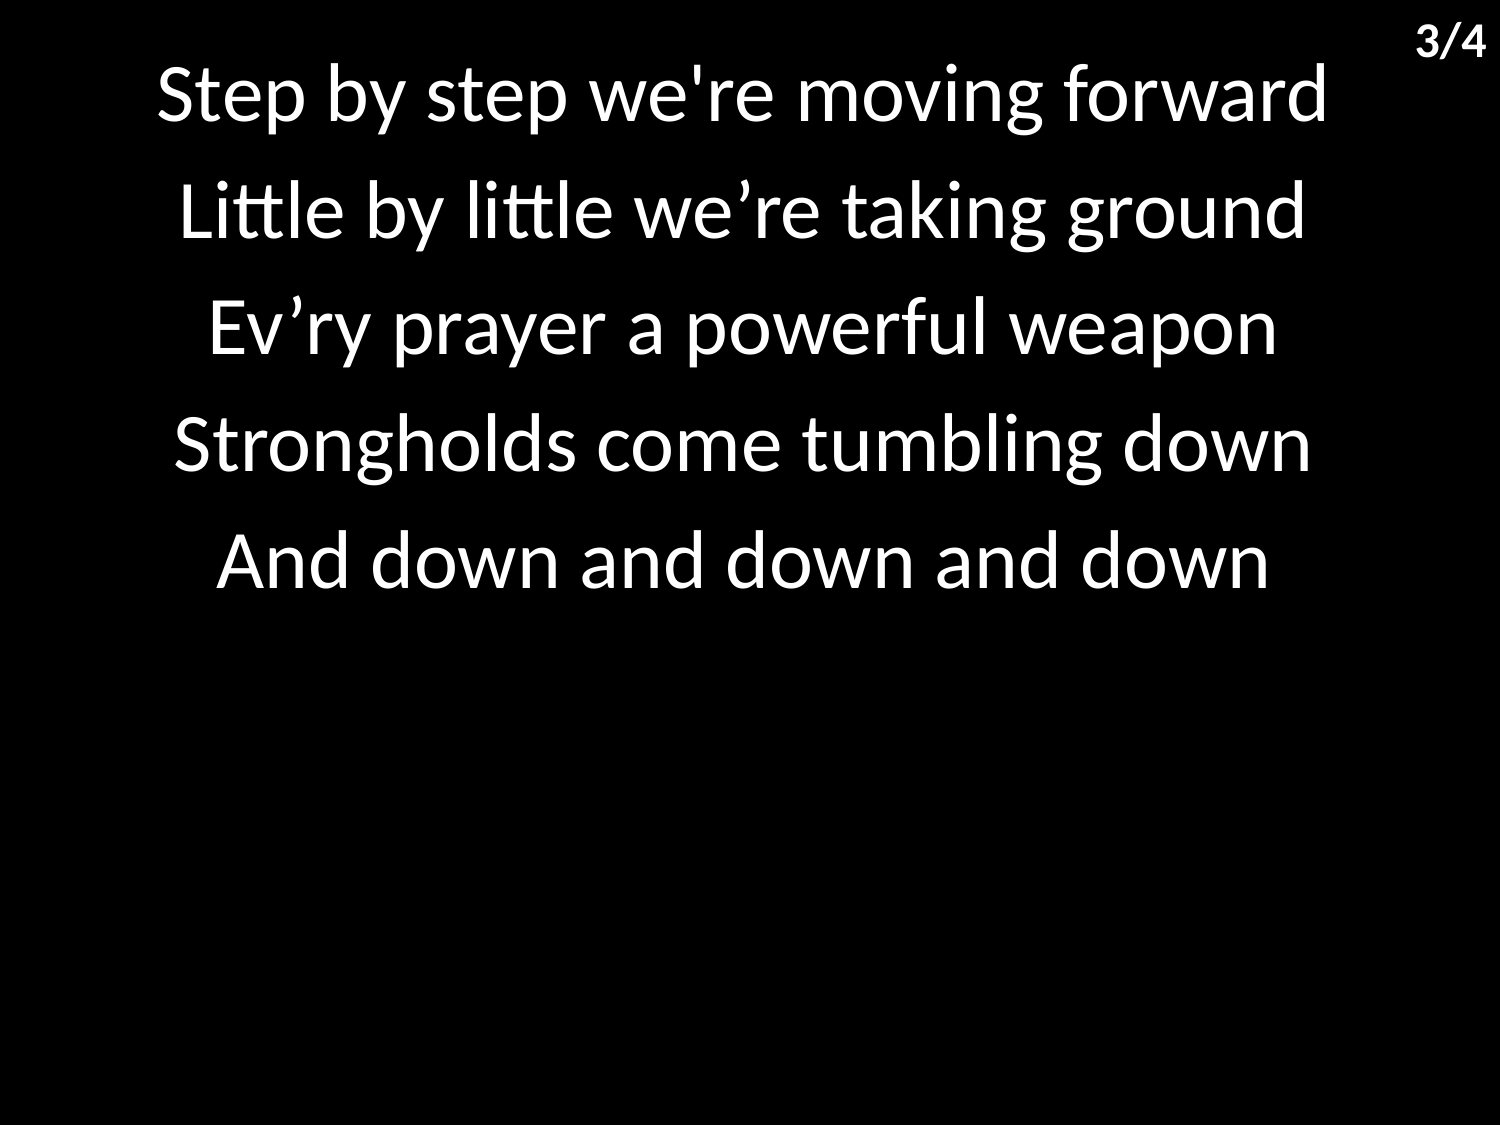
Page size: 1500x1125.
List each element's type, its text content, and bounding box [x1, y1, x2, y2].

text_box 3/4 [1399, 0, 1500, 75]
subtitle Step by step we're moving forward Little by little we’re taking ground Ev’ry prayer a powerful weapon Strongholds come tumbling down And down and down and down [17, 30, 1471, 1094]
